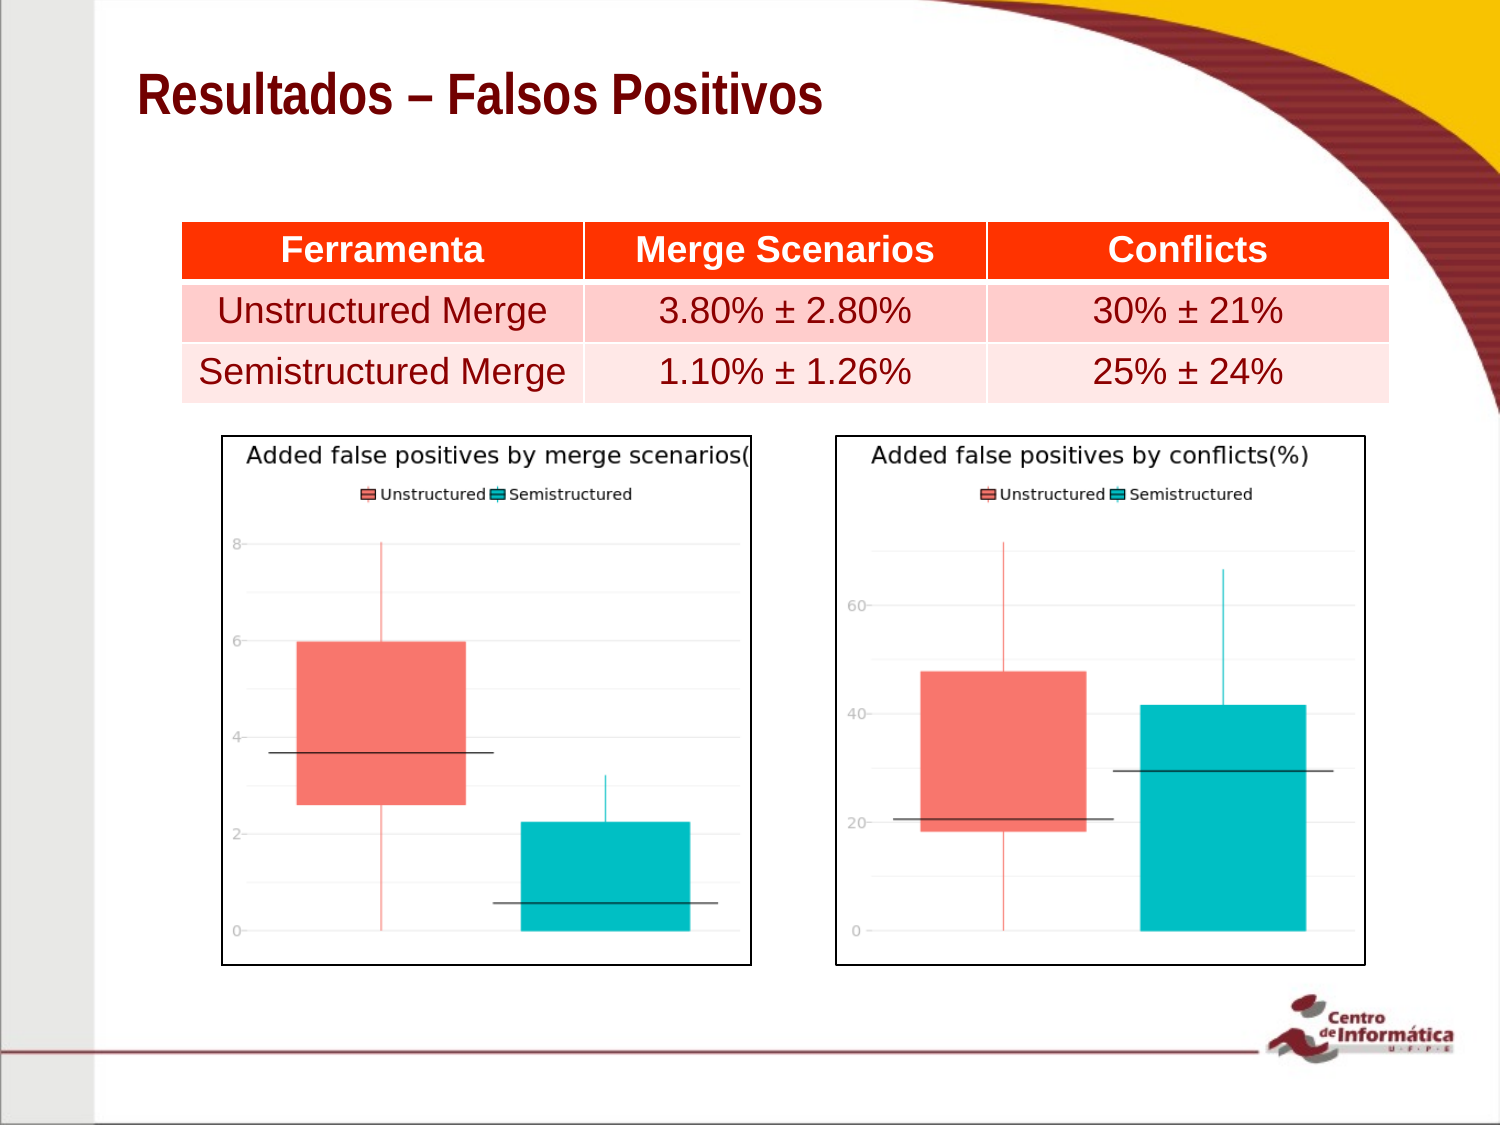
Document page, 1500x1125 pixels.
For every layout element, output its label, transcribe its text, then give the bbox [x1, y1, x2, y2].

table_header Conflicts [988, 222, 1389, 279]
table_cell 30% ± 21% [988, 285, 1389, 342]
table_header Ferramenta [182, 222, 583, 279]
table_cell 3.80% ± 2.80% [585, 285, 986, 342]
title Resultados – Falsos Positivos [121, 30, 1318, 153]
table_cell 25% ± 24% [988, 344, 1389, 403]
picture [0, 0, 1500, 1125]
table_cell Semistructured Merge [182, 344, 583, 403]
table_cell 1.10% ± 1.26% [585, 344, 986, 403]
table_header Merge Scenarios [585, 222, 986, 279]
table_cell Unstructured Merge [182, 285, 583, 342]
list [222, 436, 751, 965]
